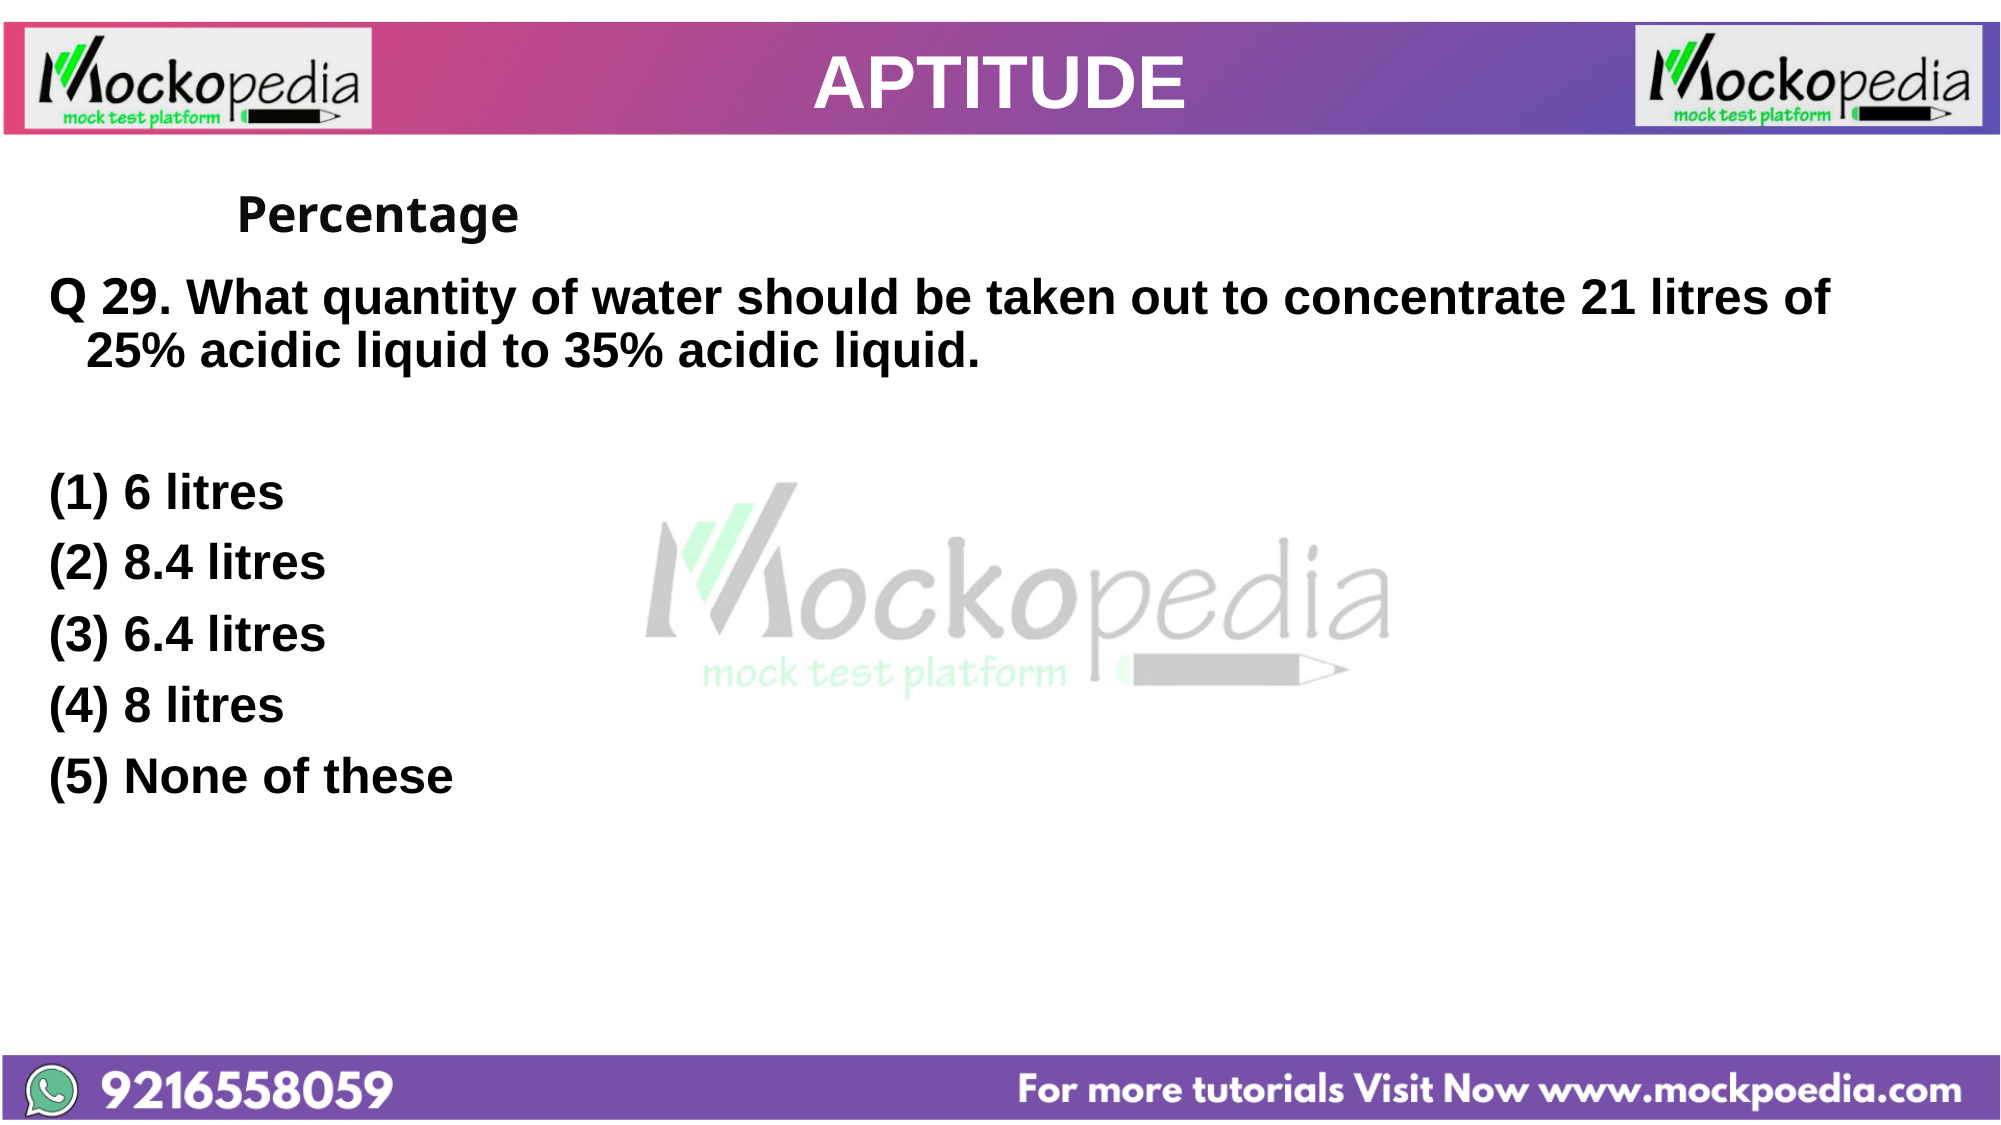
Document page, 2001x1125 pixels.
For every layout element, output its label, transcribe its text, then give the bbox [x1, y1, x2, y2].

title APTITUDE [41, 31, 1959, 142]
picture [0, 0, 2001, 1125]
list Percentage Q 29. What quantity of water should be taken out to concentrate 21 litres of 25% acidic liquid to 35% acidic liquid. 6 litres (2) 8.4 litres (3) 6.4 litres (4) 8 litres (5) None of these [33, 175, 1959, 1053]
